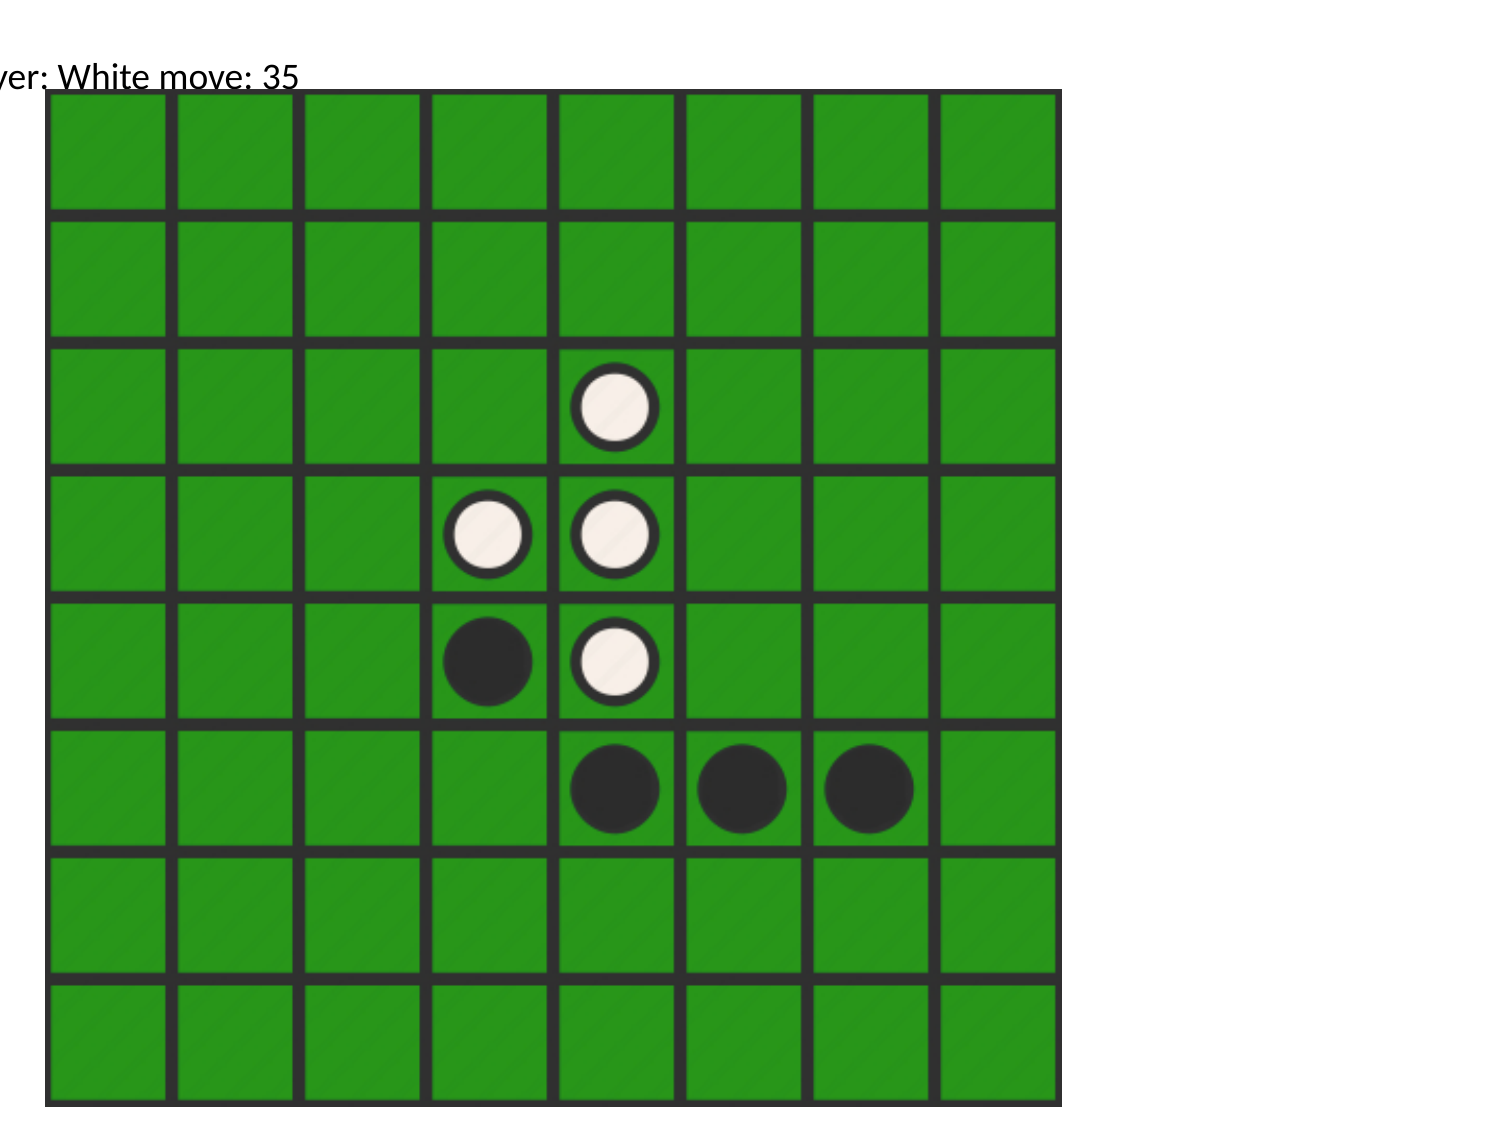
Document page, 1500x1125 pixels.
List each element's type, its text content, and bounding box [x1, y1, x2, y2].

text_box turn: 4 player: White move: 35 [0, 44, 315, 105]
picture [44, 89, 1062, 1107]
